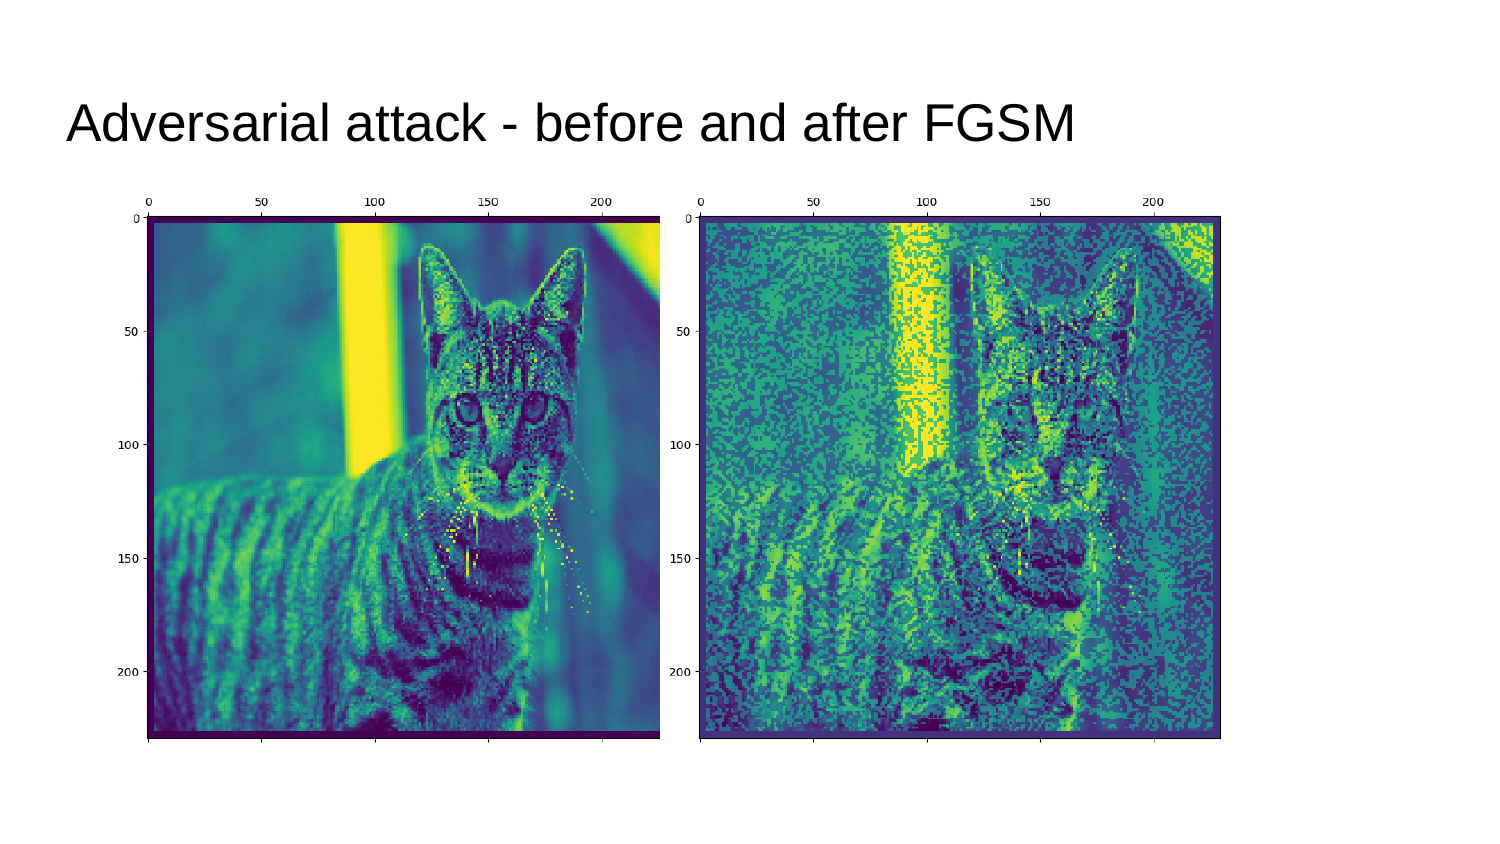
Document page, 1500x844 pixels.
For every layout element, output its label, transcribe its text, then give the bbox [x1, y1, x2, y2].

picture [108, 188, 1228, 750]
title Adversarial attack - before and after FGSM [51, 72, 1449, 167]
